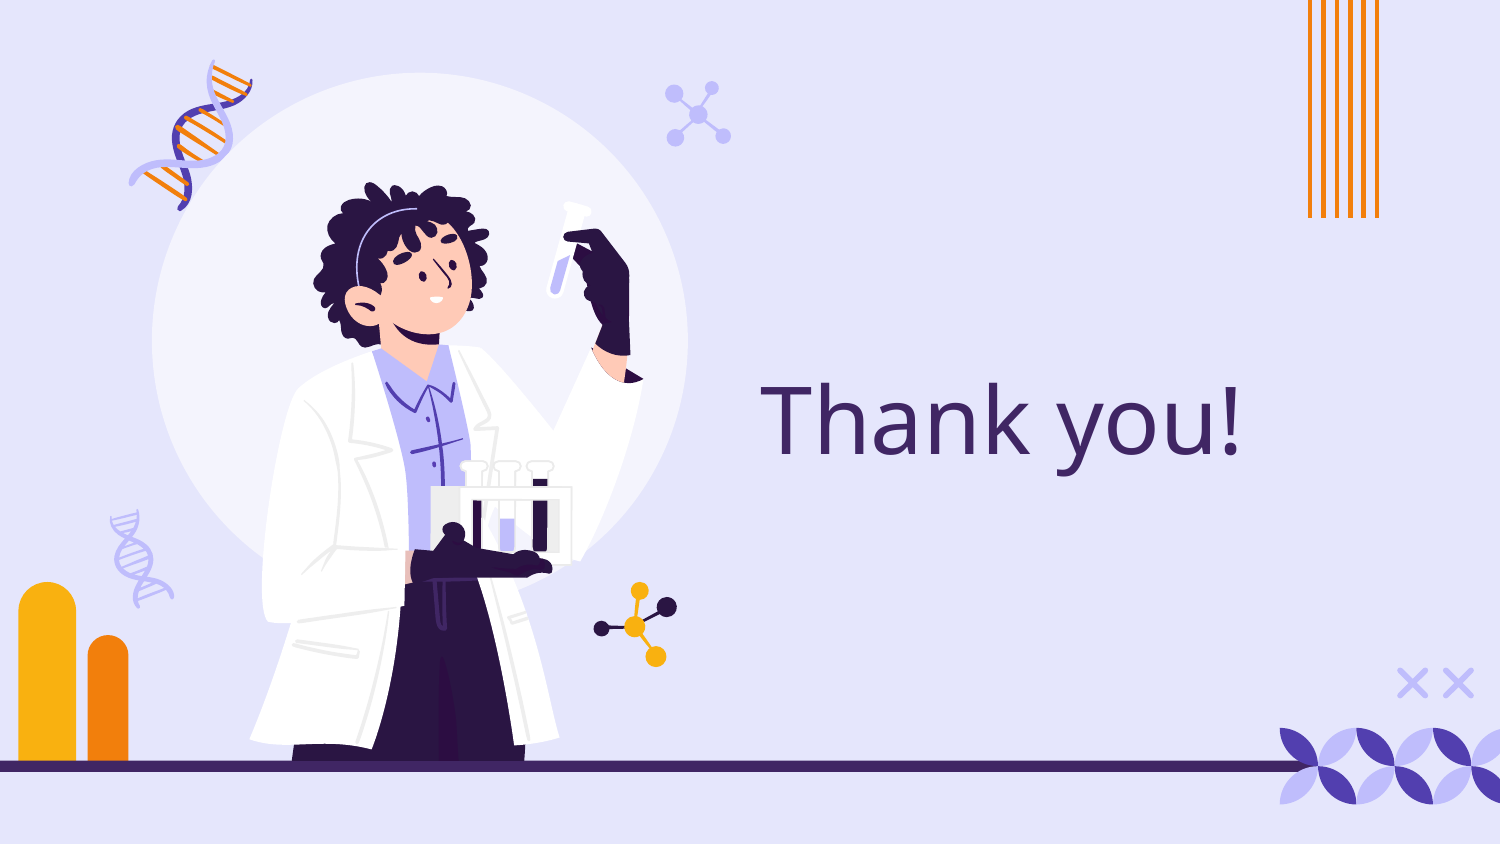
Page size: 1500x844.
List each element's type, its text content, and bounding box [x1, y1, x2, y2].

title Thank you! [745, 212, 1372, 621]
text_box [248, 181, 644, 762]
